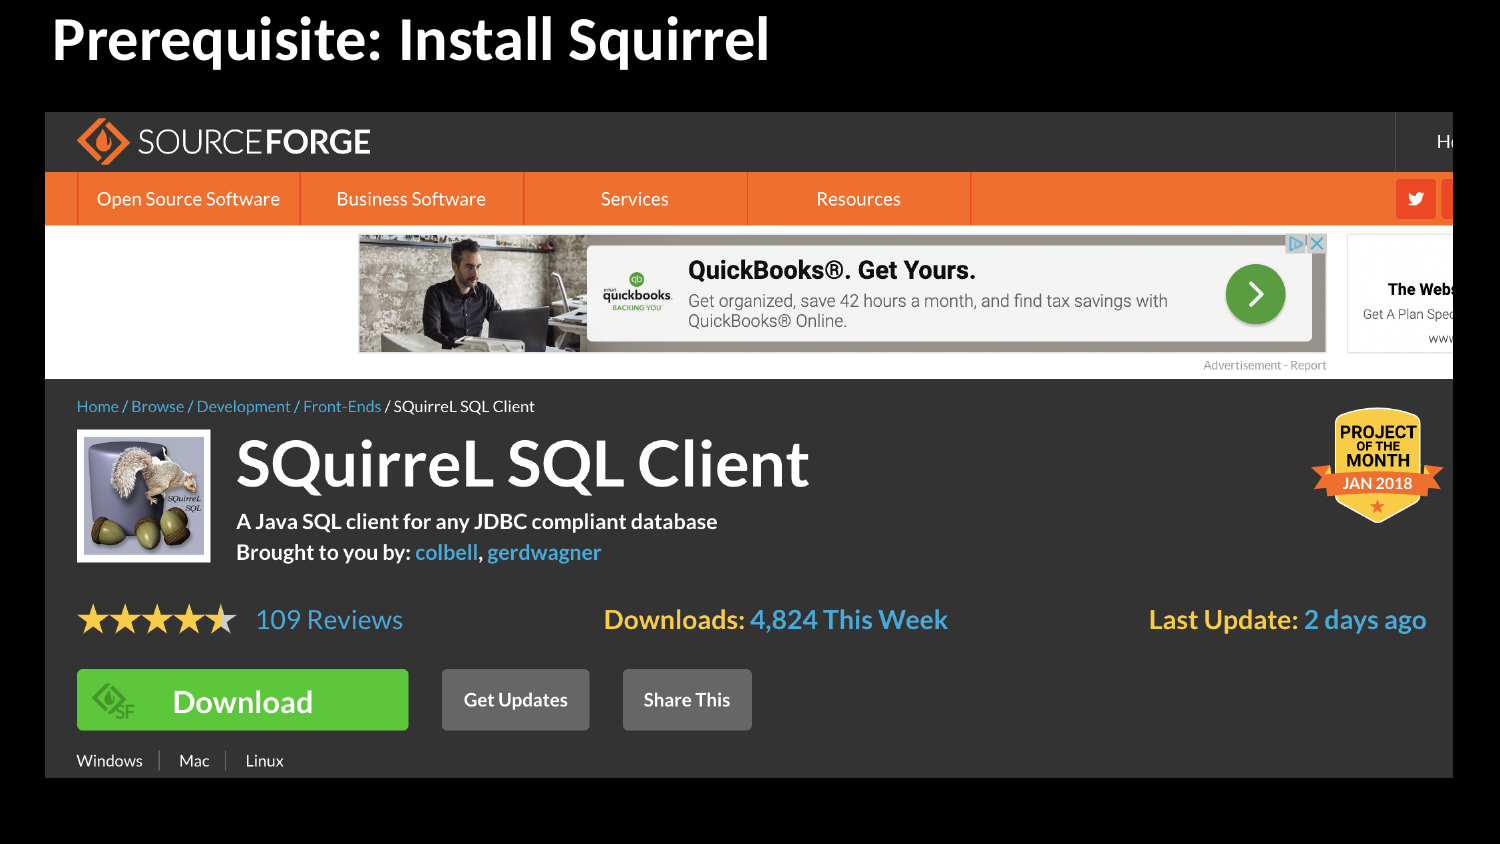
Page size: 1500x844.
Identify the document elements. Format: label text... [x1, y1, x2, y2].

picture [44, 112, 1453, 778]
title Prerequisite: Install Squirrel [37, 0, 1446, 86]
